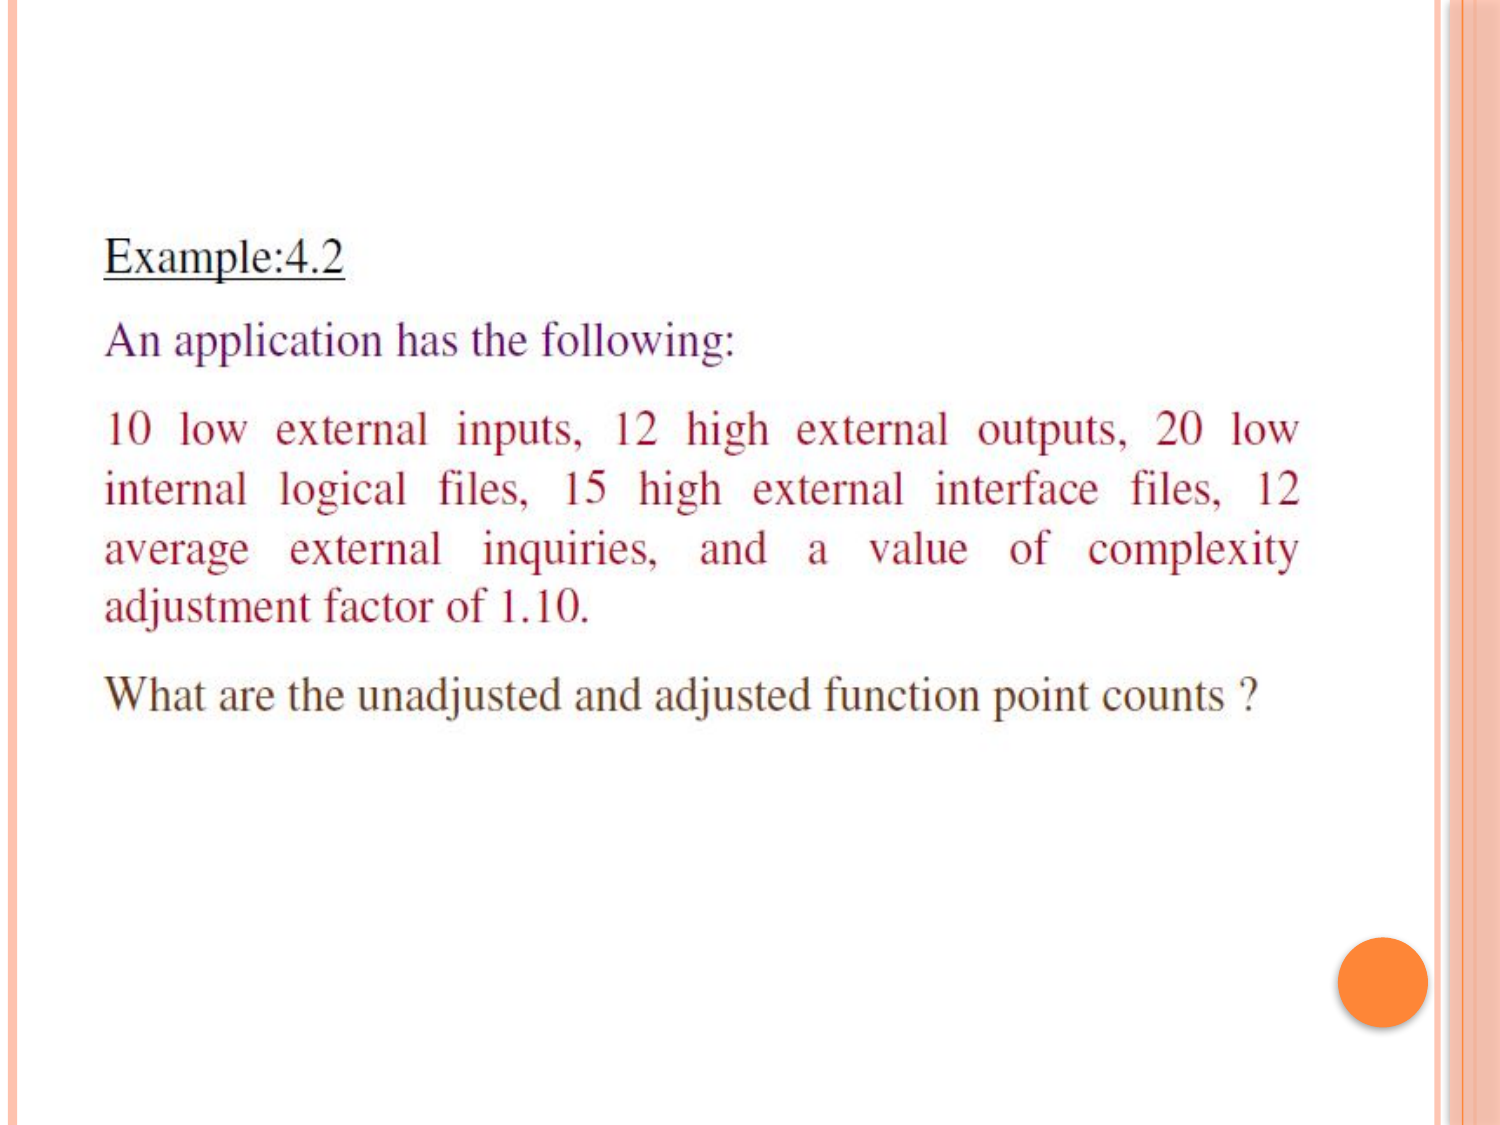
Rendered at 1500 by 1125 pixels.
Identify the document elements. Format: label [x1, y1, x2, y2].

picture [61, 199, 1338, 801]
